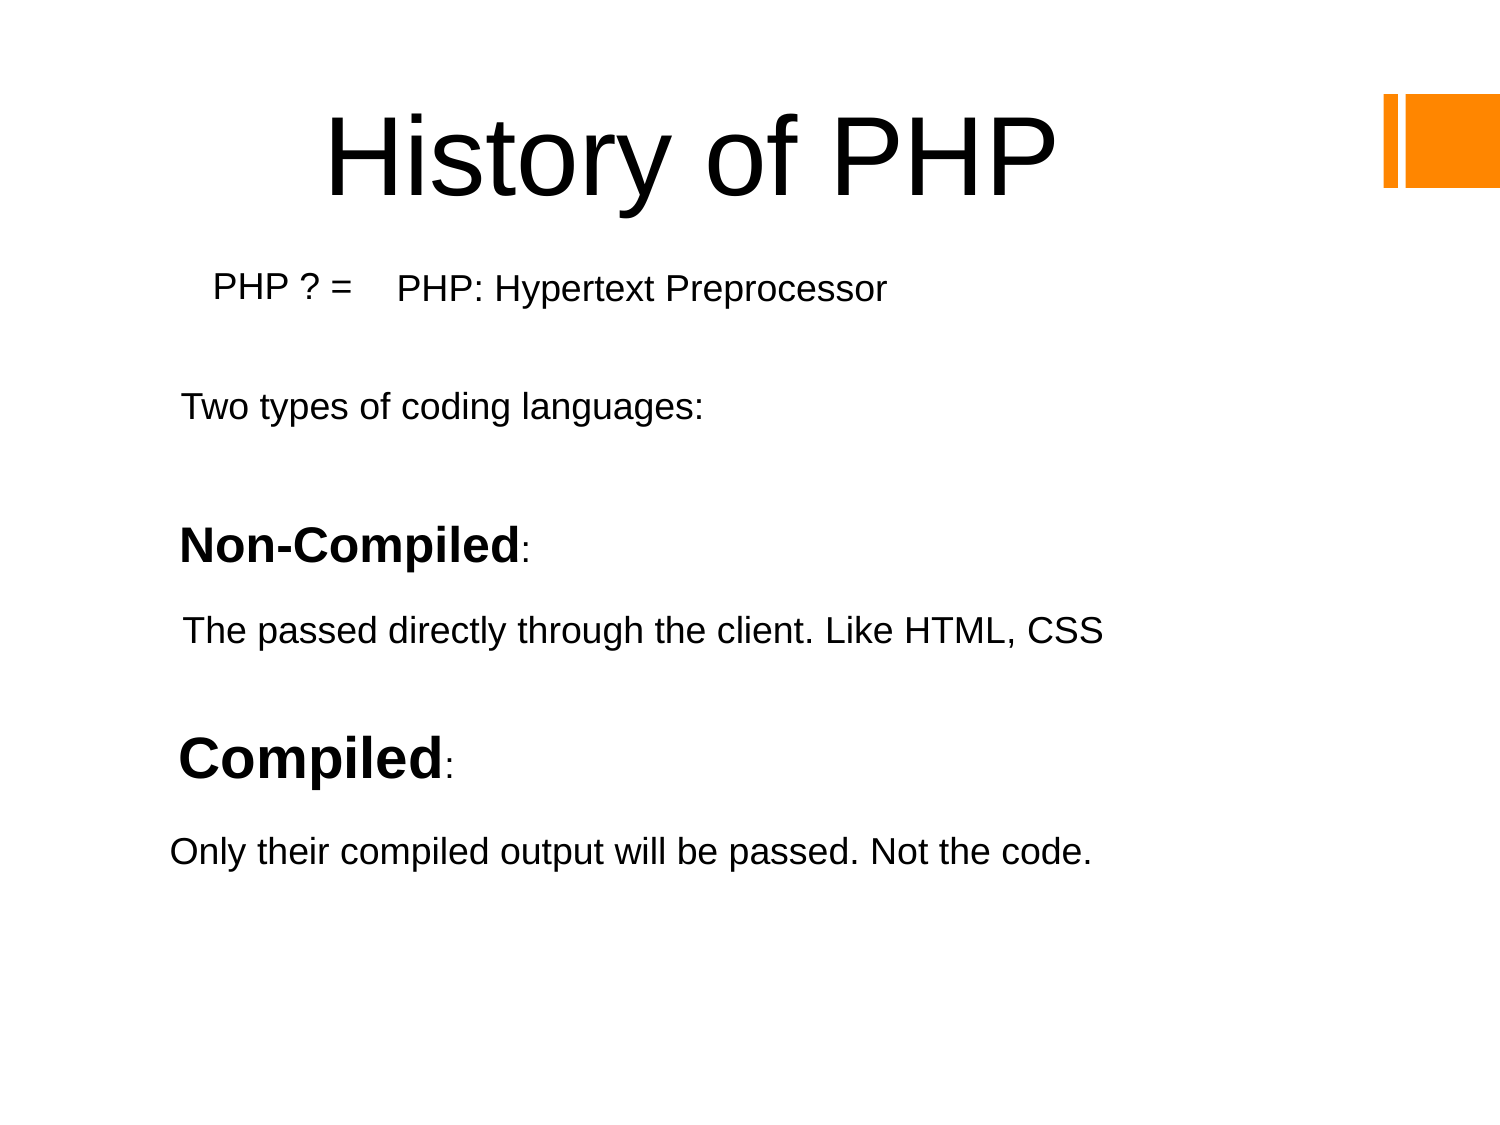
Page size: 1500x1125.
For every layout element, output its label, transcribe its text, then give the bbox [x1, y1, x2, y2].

text_box PHP: Hypertext Preprocessor [381, 256, 903, 317]
text_box Non-Compiled: [164, 505, 557, 581]
text_box PHP ? = [197, 254, 379, 315]
text_box Two types of coding languages: [165, 374, 720, 435]
text_box Compiled: [164, 712, 481, 798]
text_box Only their compiled output will be passed. Not the code. [154, 819, 1109, 880]
text_box History of PHP [307, 74, 1105, 225]
text_box The passed directly through the client. Like HTML, CSS [167, 598, 1120, 659]
